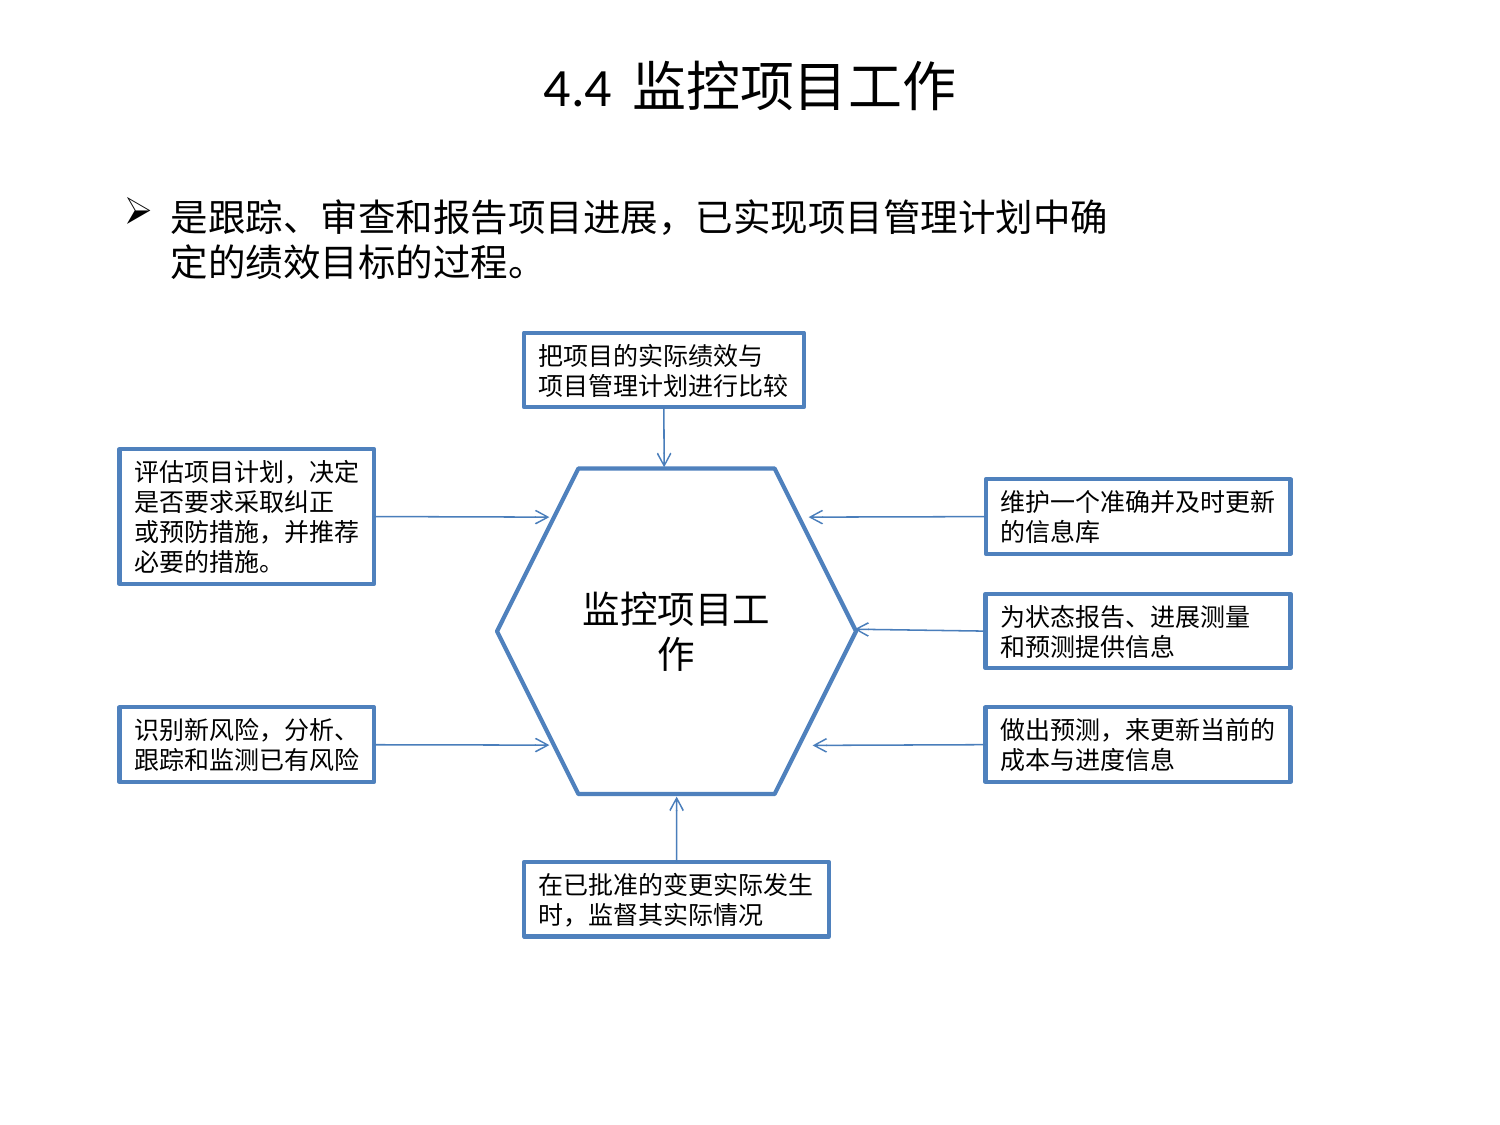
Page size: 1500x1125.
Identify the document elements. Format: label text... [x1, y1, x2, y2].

text_box 把项目的实际绩效与 项目管理计划进行比较 [522, 331, 806, 409]
text_box 做出预测，来更新当前的 成本与进度信息 [983, 705, 1293, 784]
title 4.4 监控项目工作 [75, 45, 1425, 125]
text_box 是跟踪、审查和报告项目进展，已实现项目管理计划中确定的绩效目标的过程。 [109, 186, 1159, 291]
text_box 维护一个准确并及时更新 的信息库 [984, 477, 1293, 556]
text_box 评估项目计划，决定 是否要求采取纠正 或预防措施，并推荐 必要的措施。 [117, 447, 376, 586]
text_box 识别新风险，分析、 跟踪和监测已有风险 [117, 705, 376, 784]
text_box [854, 628, 986, 632]
text_box 为状态报告、进展测量 和预测提供信息 [983, 592, 1293, 670]
text_box 监控项目工作 [495, 466, 857, 797]
text_box 在已批准的变更实际发生 时，监督其实际情况 [522, 860, 831, 939]
